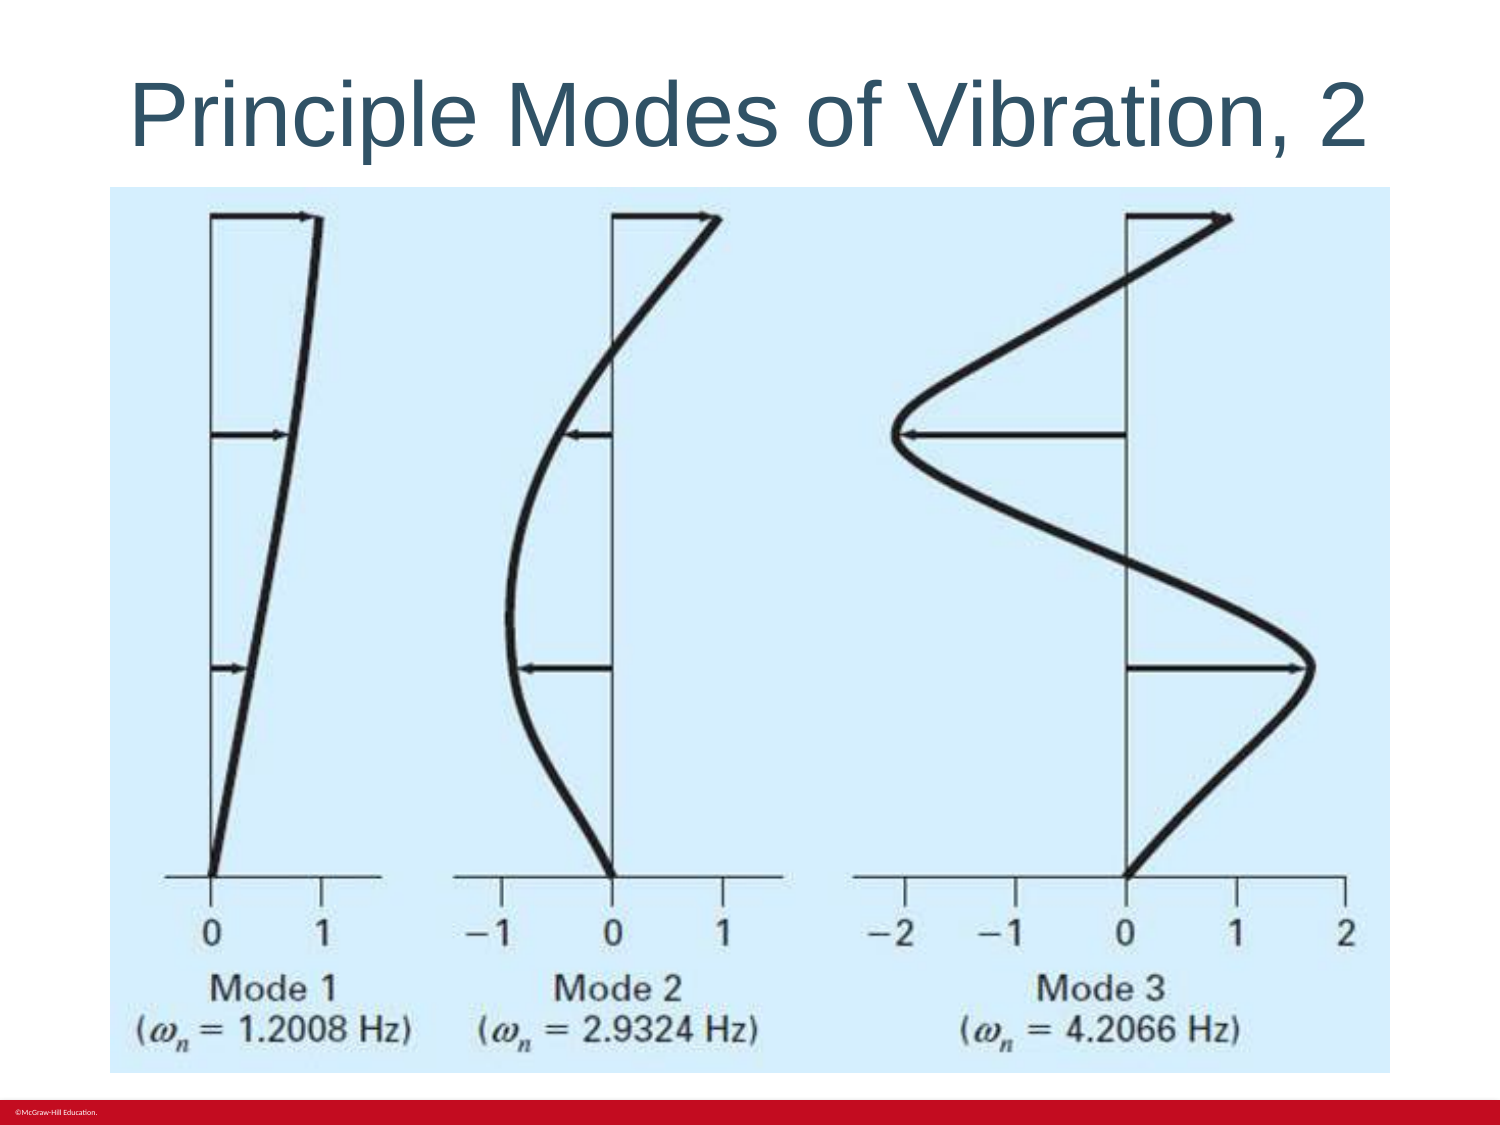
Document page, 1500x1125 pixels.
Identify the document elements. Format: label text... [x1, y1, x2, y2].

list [110, 187, 1390, 1073]
title Principle Modes of Vibration, 2 [0, 12, 1500, 208]
